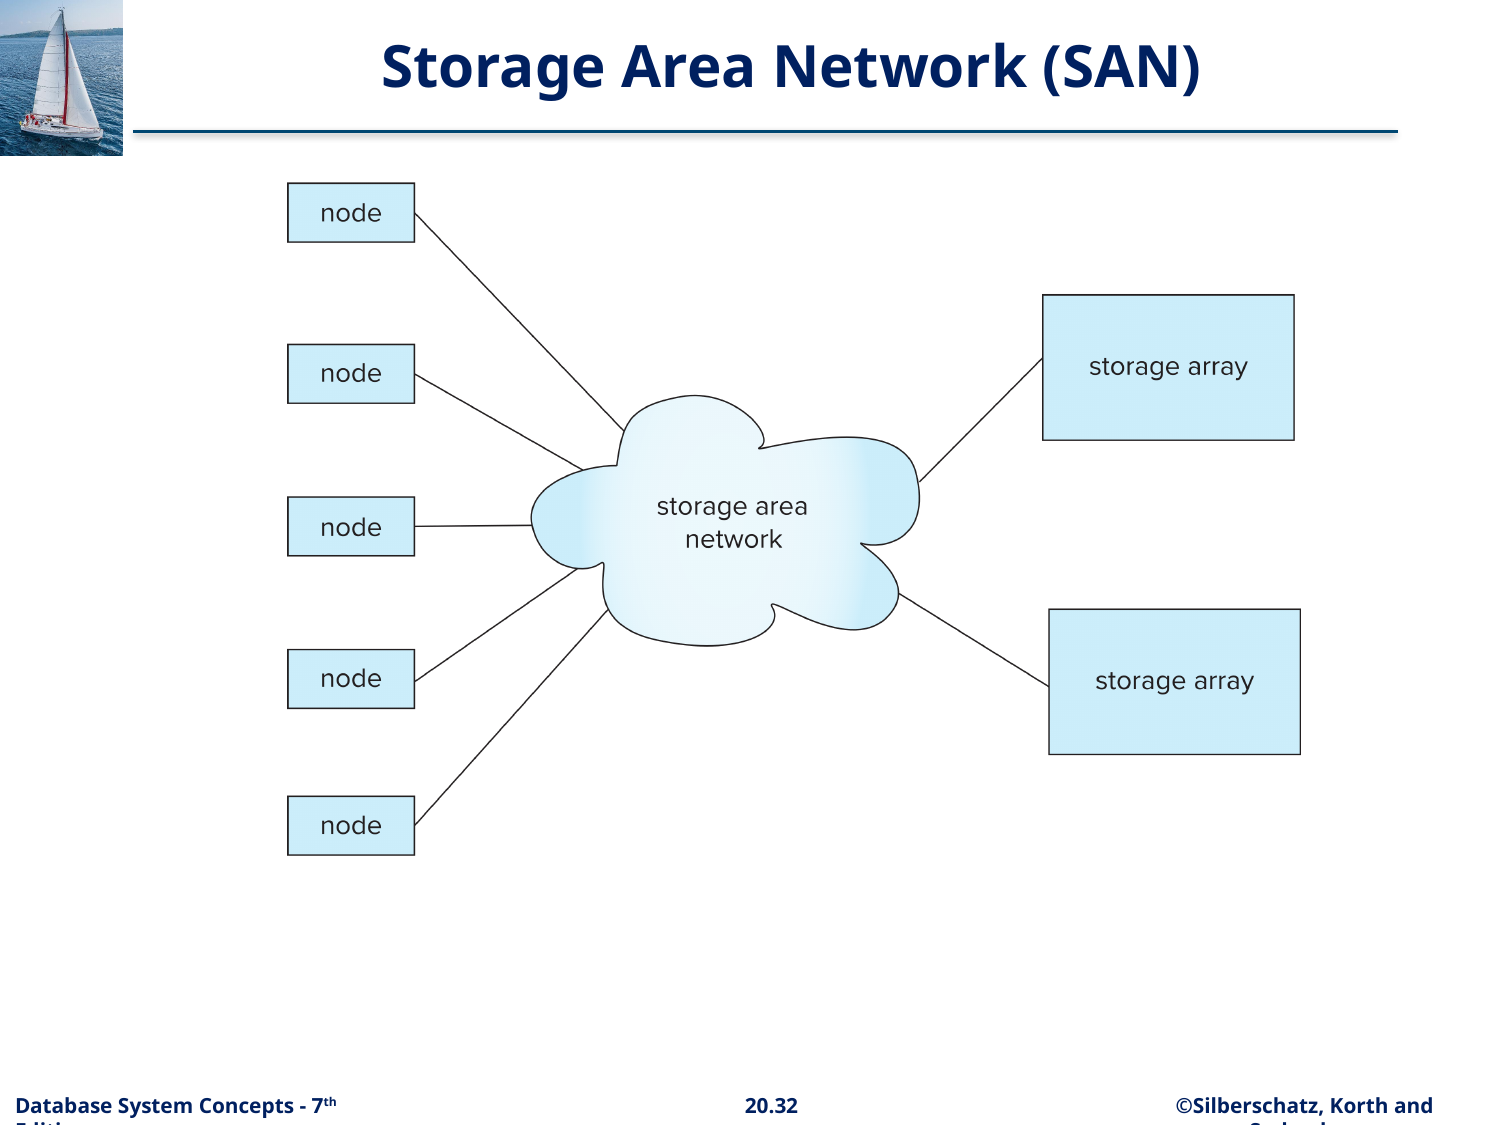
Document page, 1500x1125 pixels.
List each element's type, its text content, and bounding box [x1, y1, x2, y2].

title Storage Area Network (SAN) [129, 7, 1455, 108]
picture [287, 181, 1301, 856]
picture [0, 0, 123, 156]
